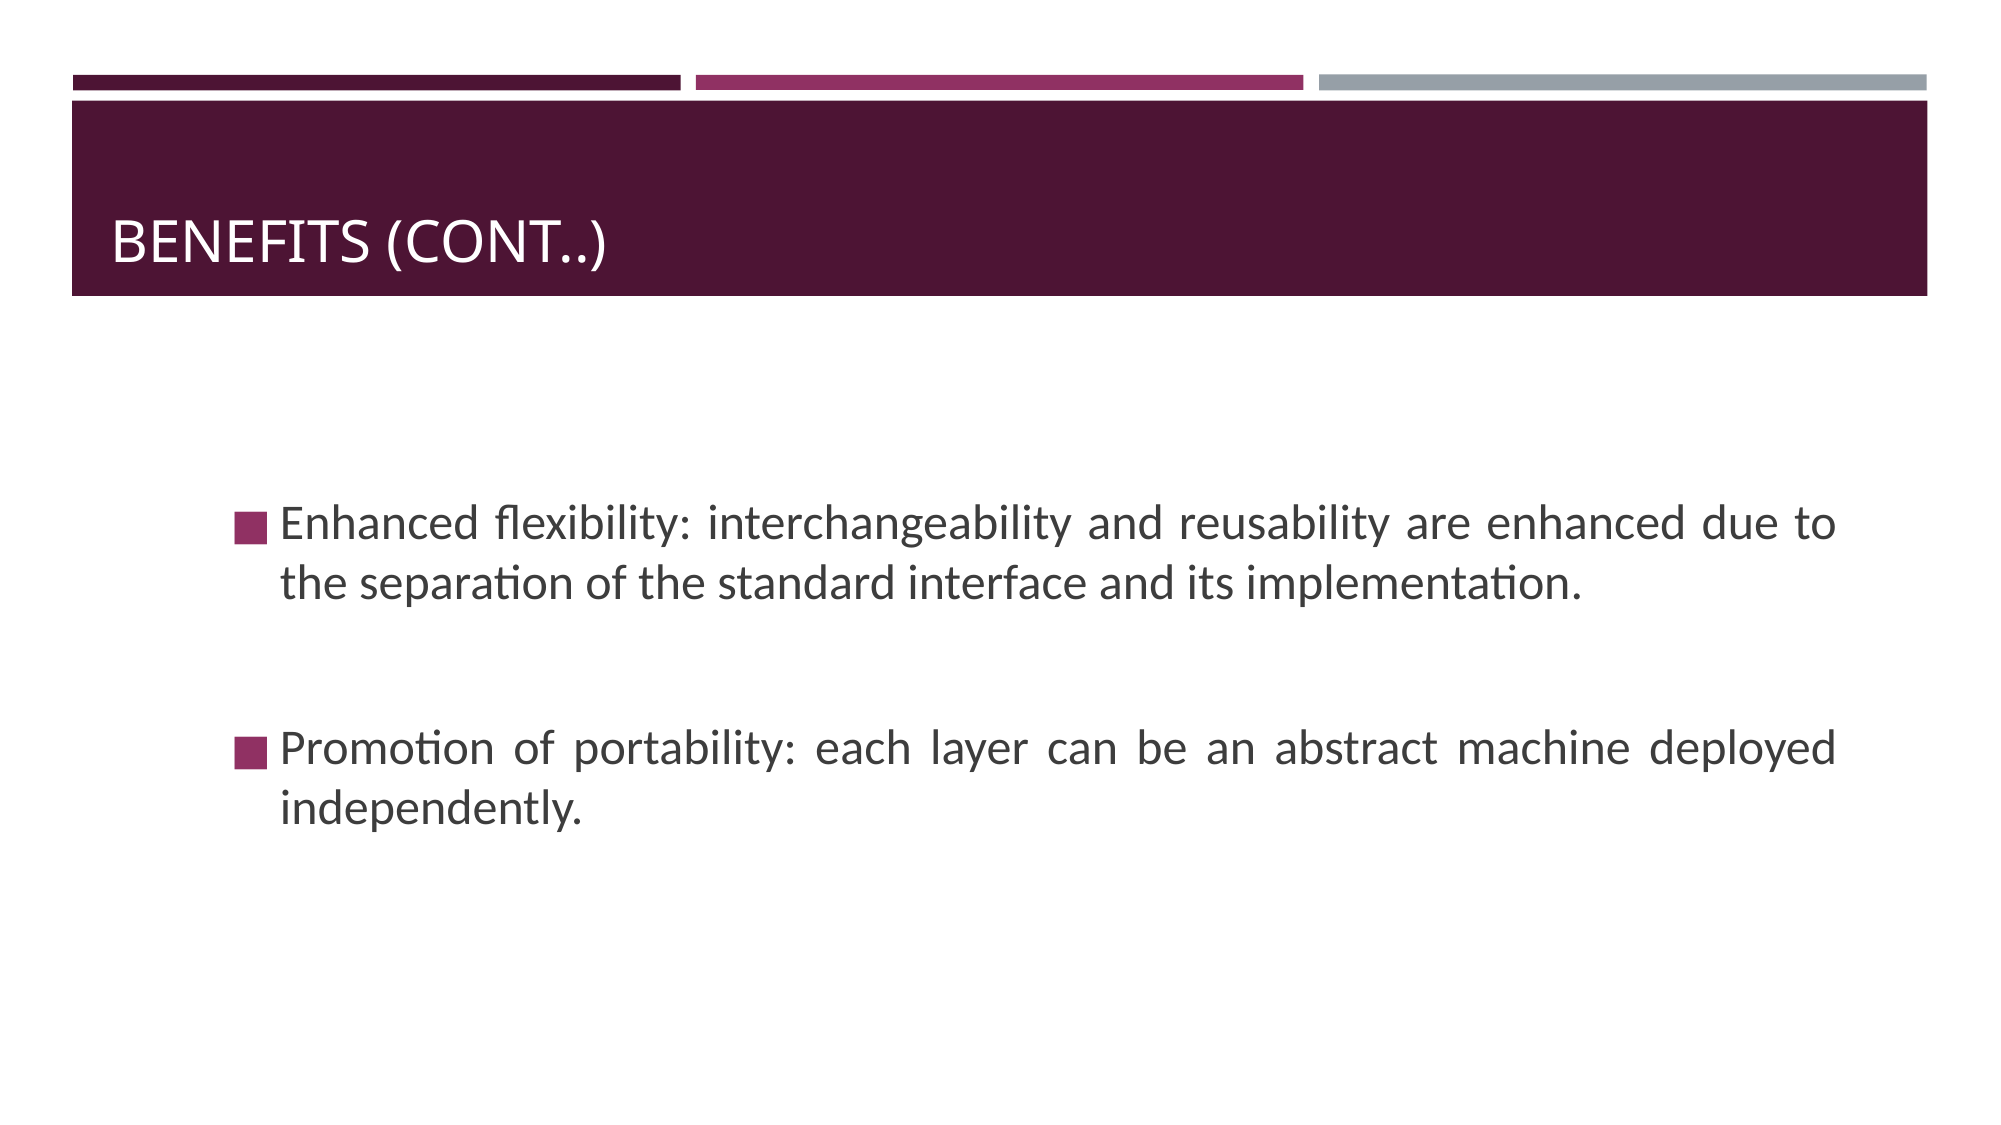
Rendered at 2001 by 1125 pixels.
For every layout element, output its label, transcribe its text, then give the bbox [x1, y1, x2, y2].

list Enhanced flexibility: interchangeability and reusability are enhanced due to the separation of the standard interface and its implementation. Promotion of portability: each layer can be an abstract machine deployed independently. [214, 359, 1854, 964]
title BENEFITS (CONT..) [95, 115, 1905, 282]
